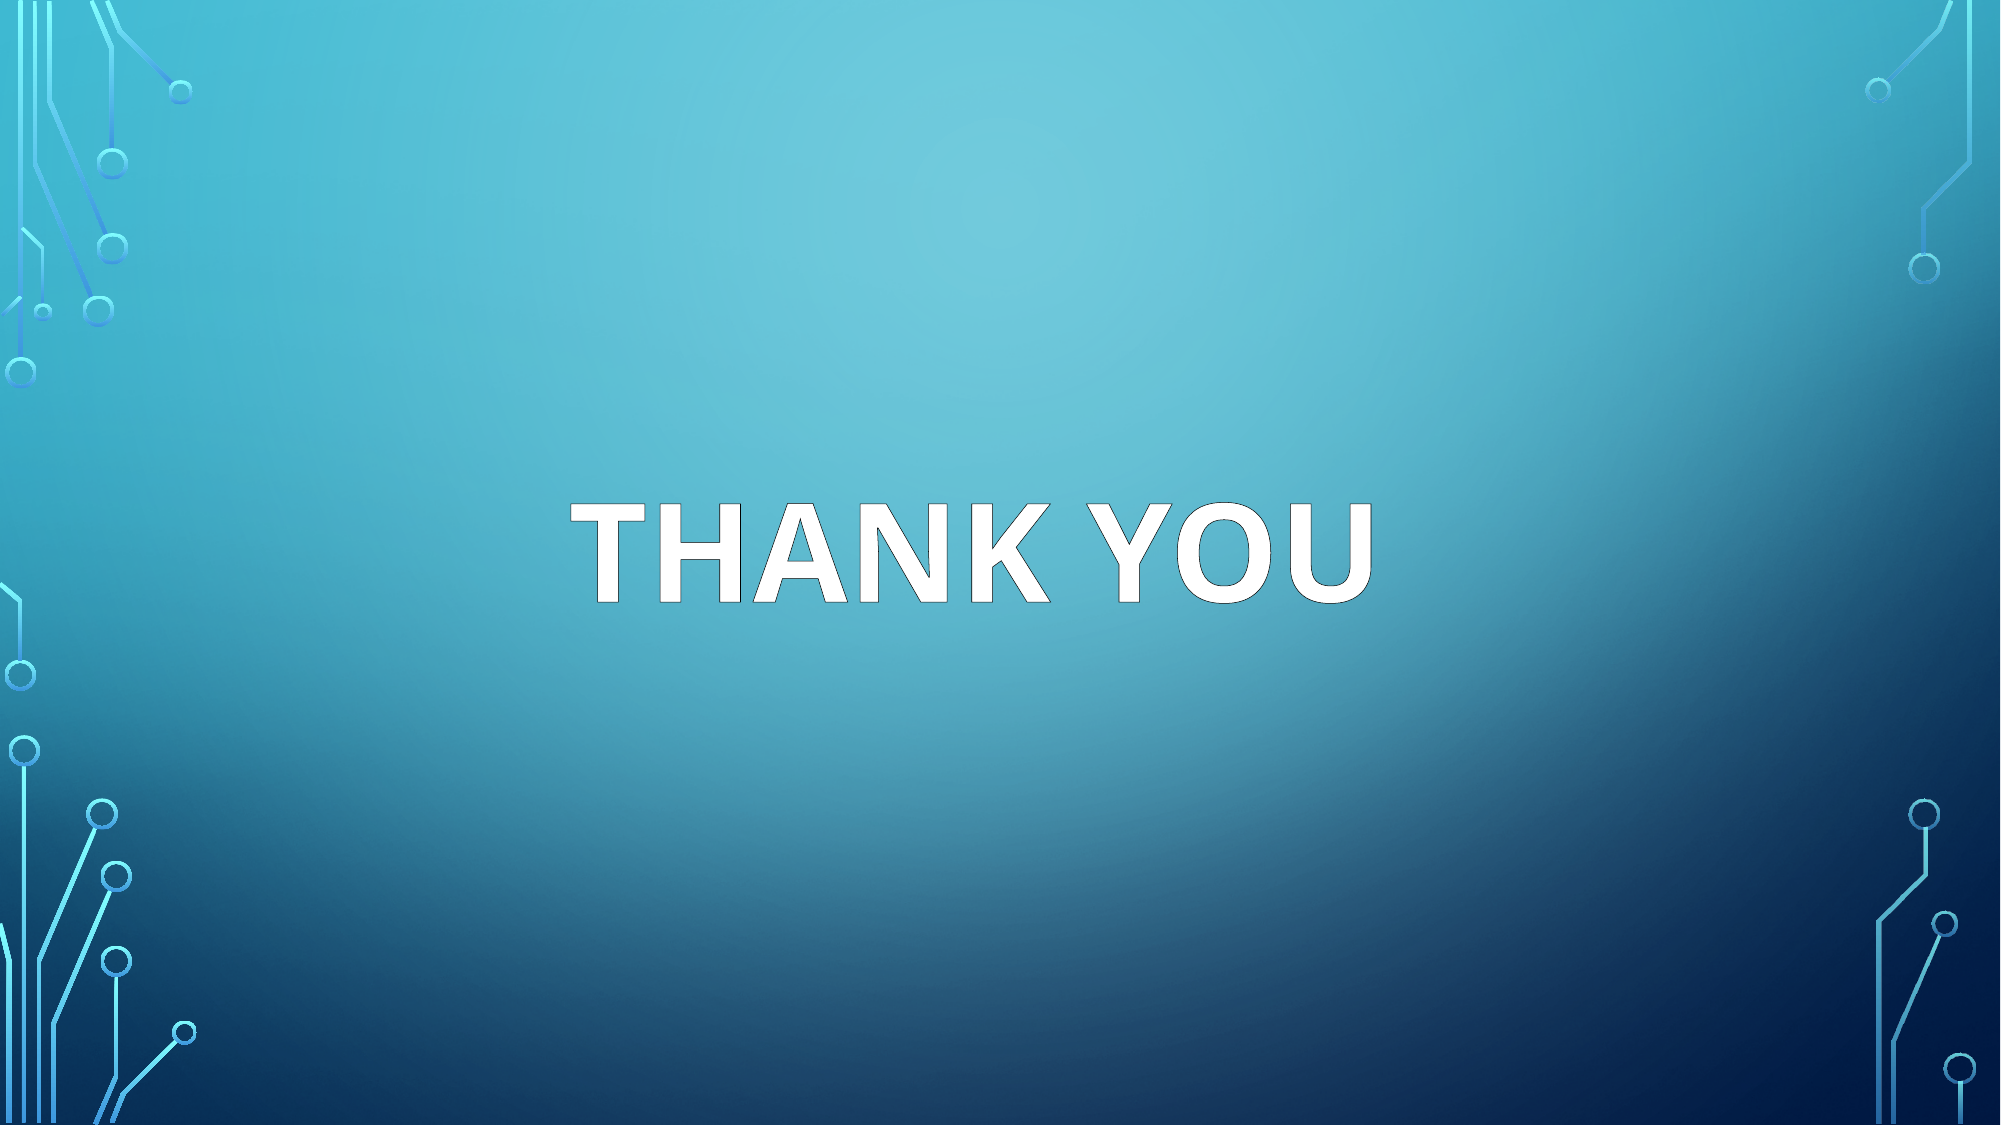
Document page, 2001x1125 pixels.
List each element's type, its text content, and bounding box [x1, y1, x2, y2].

text_box THANK YOU [424, 457, 1527, 637]
